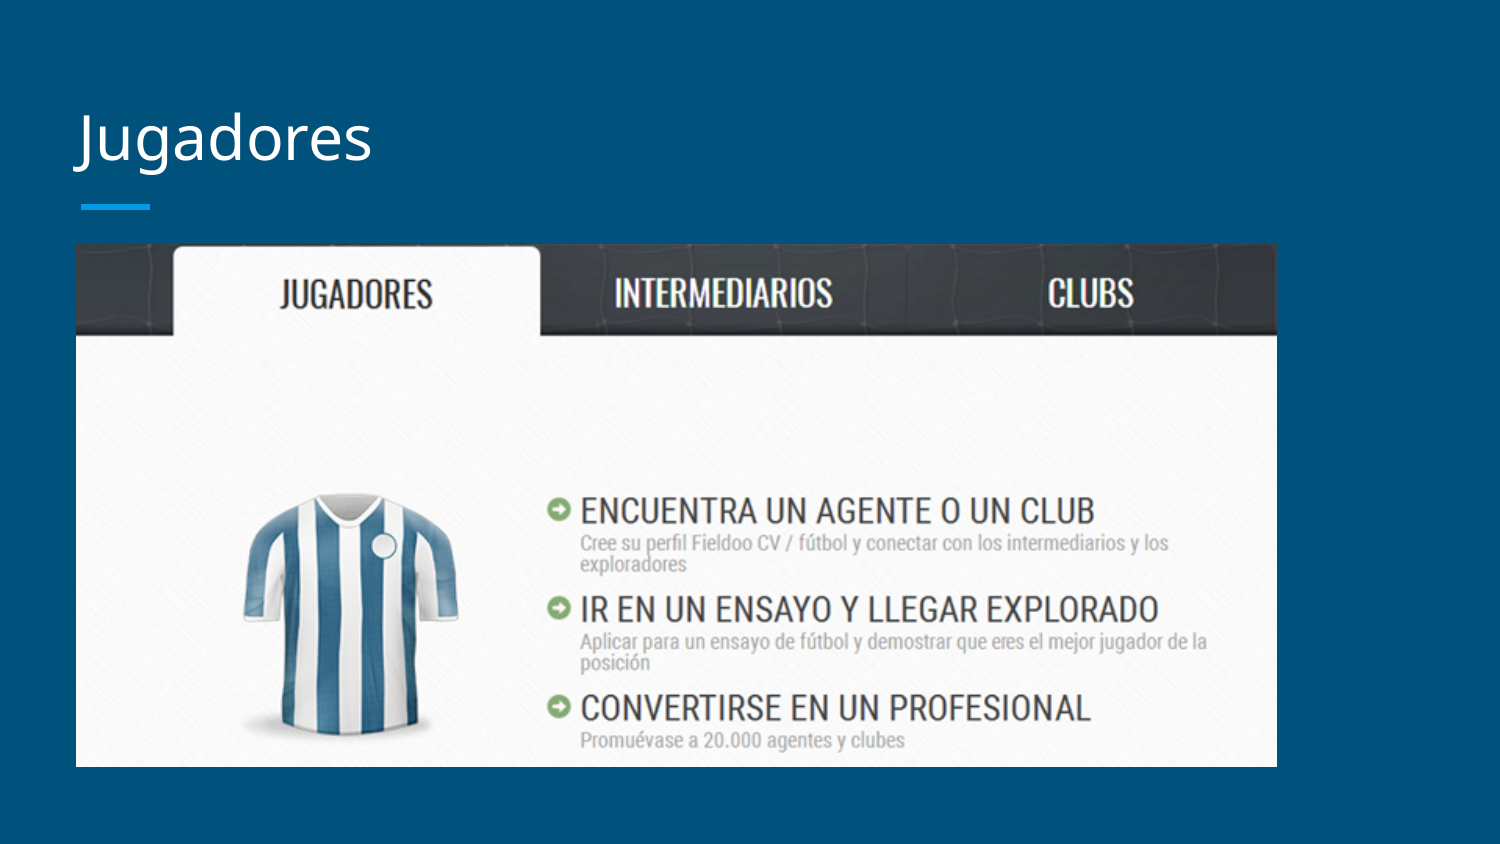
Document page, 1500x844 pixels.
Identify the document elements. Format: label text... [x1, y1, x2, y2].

title Jugadores [63, 75, 1437, 188]
picture [77, 245, 1276, 766]
